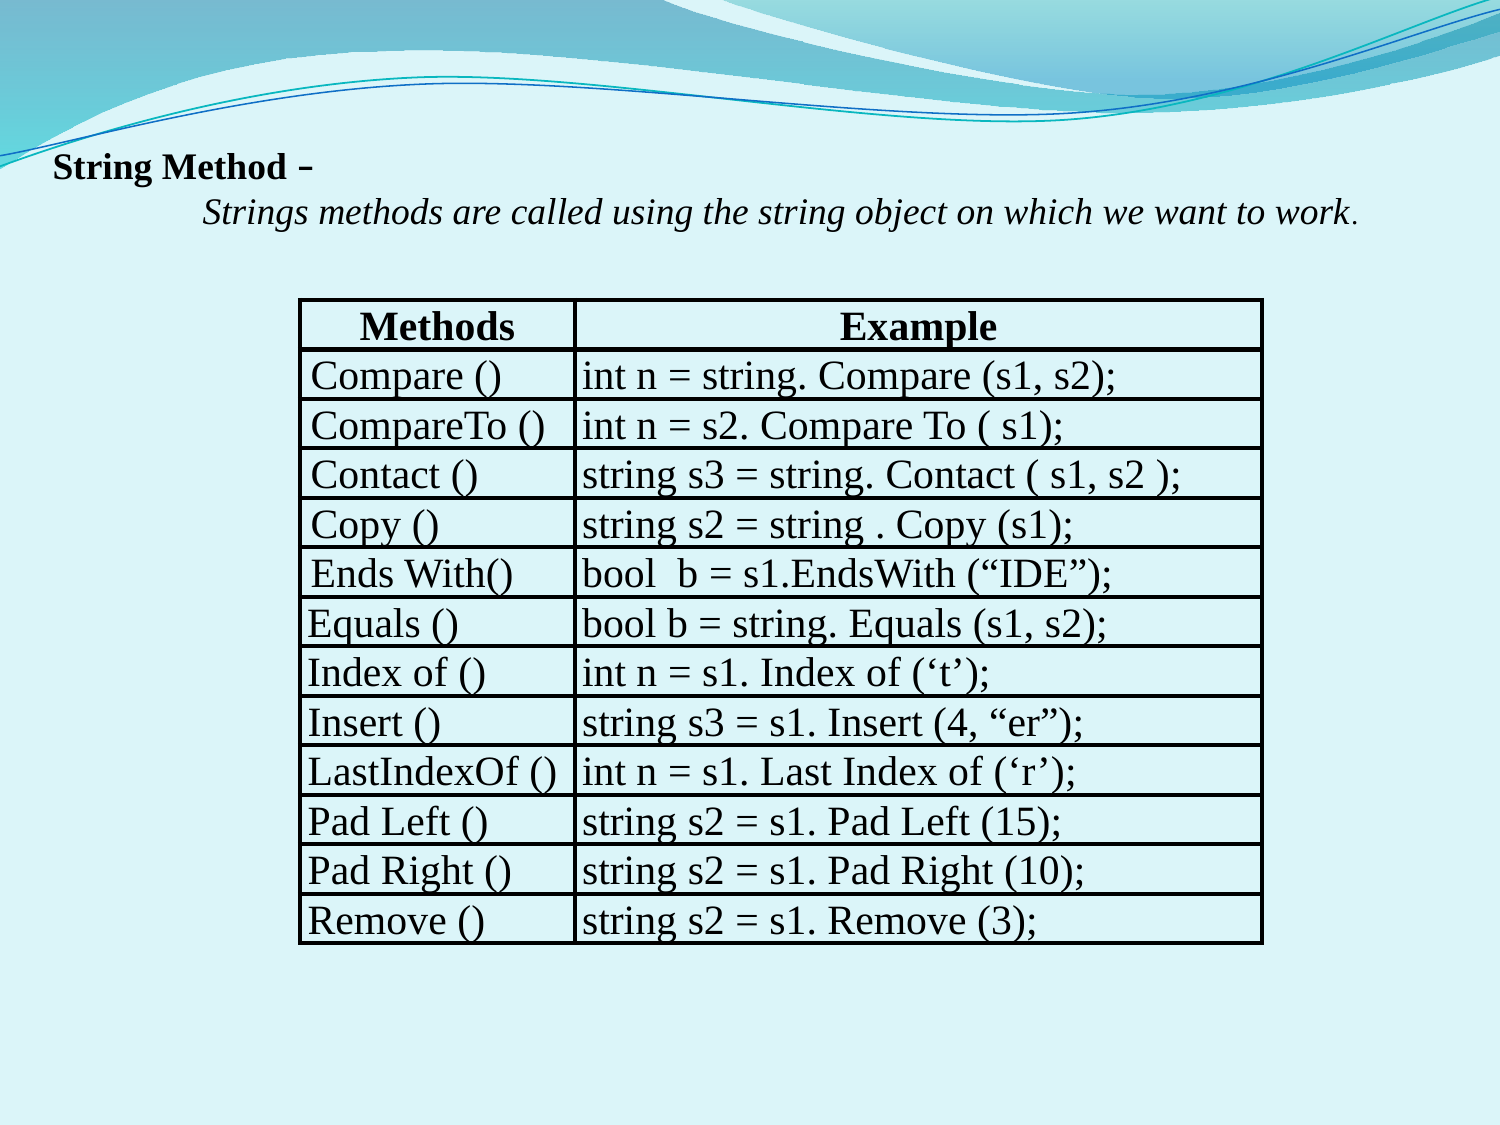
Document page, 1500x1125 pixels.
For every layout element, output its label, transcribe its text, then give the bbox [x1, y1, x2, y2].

table_cell Ends With() [302, 549, 573, 595]
table_header Example [577, 302, 1260, 347]
table_cell string s2 = s1. Remove (3); [577, 896, 1260, 941]
text_box String Method – Strings methods are called using the string object on which we want to work. [37, 134, 1388, 240]
table_header Methods [302, 302, 573, 347]
table_cell bool b = s1.EndsWith (“IDE”); [577, 549, 1260, 595]
table_cell Pad Left () [302, 797, 573, 842]
table_cell Compare () [302, 352, 573, 397]
table_cell Pad Right () [302, 846, 573, 892]
table_cell string s3 = string. Contact ( s1, s2 ); [577, 450, 1260, 496]
table_cell Remove () [302, 896, 573, 941]
table_cell int n = s1. Last Index of (‘r’); [577, 747, 1260, 793]
table_cell string s2 = string . Copy (s1); [577, 500, 1260, 545]
table_cell Copy () [302, 500, 573, 545]
table_cell Contact () [302, 450, 573, 496]
table_cell Equals () [302, 599, 573, 644]
table_cell string s3 = s1. Insert (4, “er”); [577, 698, 1260, 743]
table_cell int n = s2. Compare To ( s1); [577, 401, 1260, 446]
table_cell int n = s1. Index of (‘t’); [577, 648, 1260, 694]
table_cell Index of () [302, 648, 573, 694]
table_cell int n = string. Compare (s1, s2); [577, 352, 1260, 397]
table_cell string s2 = s1. Pad Right (10); [577, 846, 1260, 892]
table_cell string s2 = s1. Pad Left (15); [577, 797, 1260, 842]
table_cell LastIndexOf () [302, 747, 573, 793]
table_cell bool b = string. Equals (s1, s2); [577, 599, 1260, 644]
table_cell Insert () [302, 698, 573, 743]
table_cell CompareTo () [302, 401, 573, 446]
